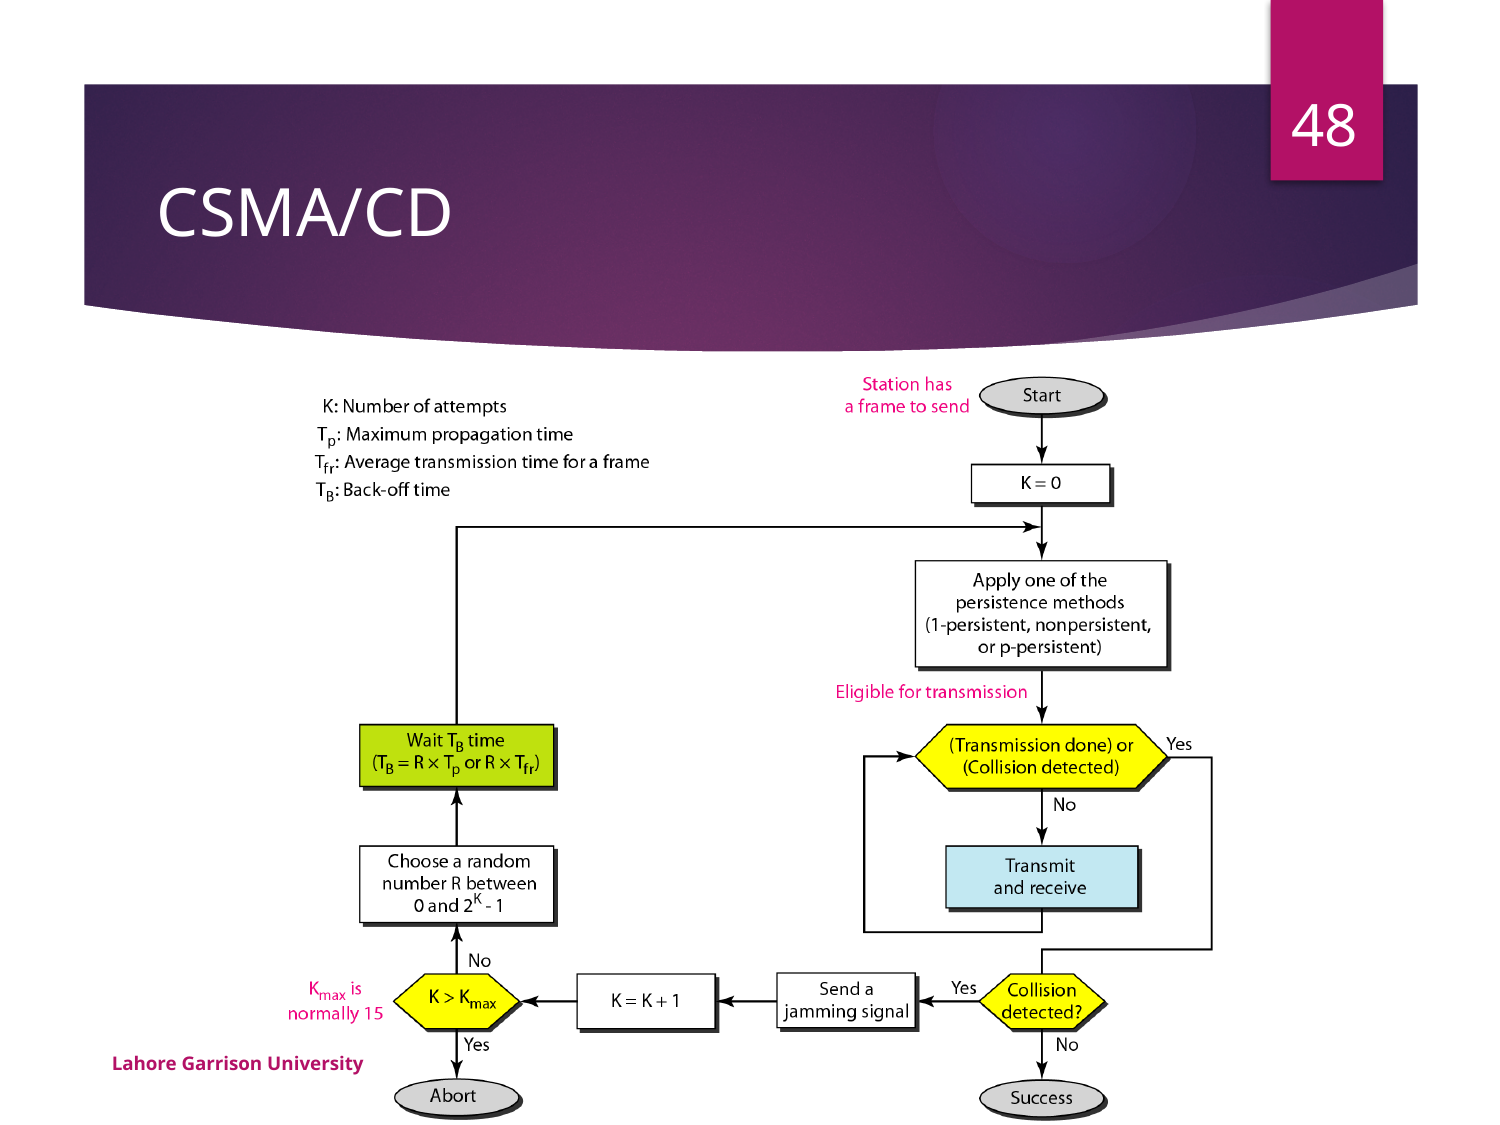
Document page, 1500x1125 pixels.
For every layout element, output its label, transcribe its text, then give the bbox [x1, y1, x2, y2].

slide_number 48 [1259, 48, 1390, 175]
picture [287, 374, 1213, 1121]
footer Lahore Garrison University [96, 1044, 281, 1082]
title CSMA/CD [141, 152, 1183, 269]
